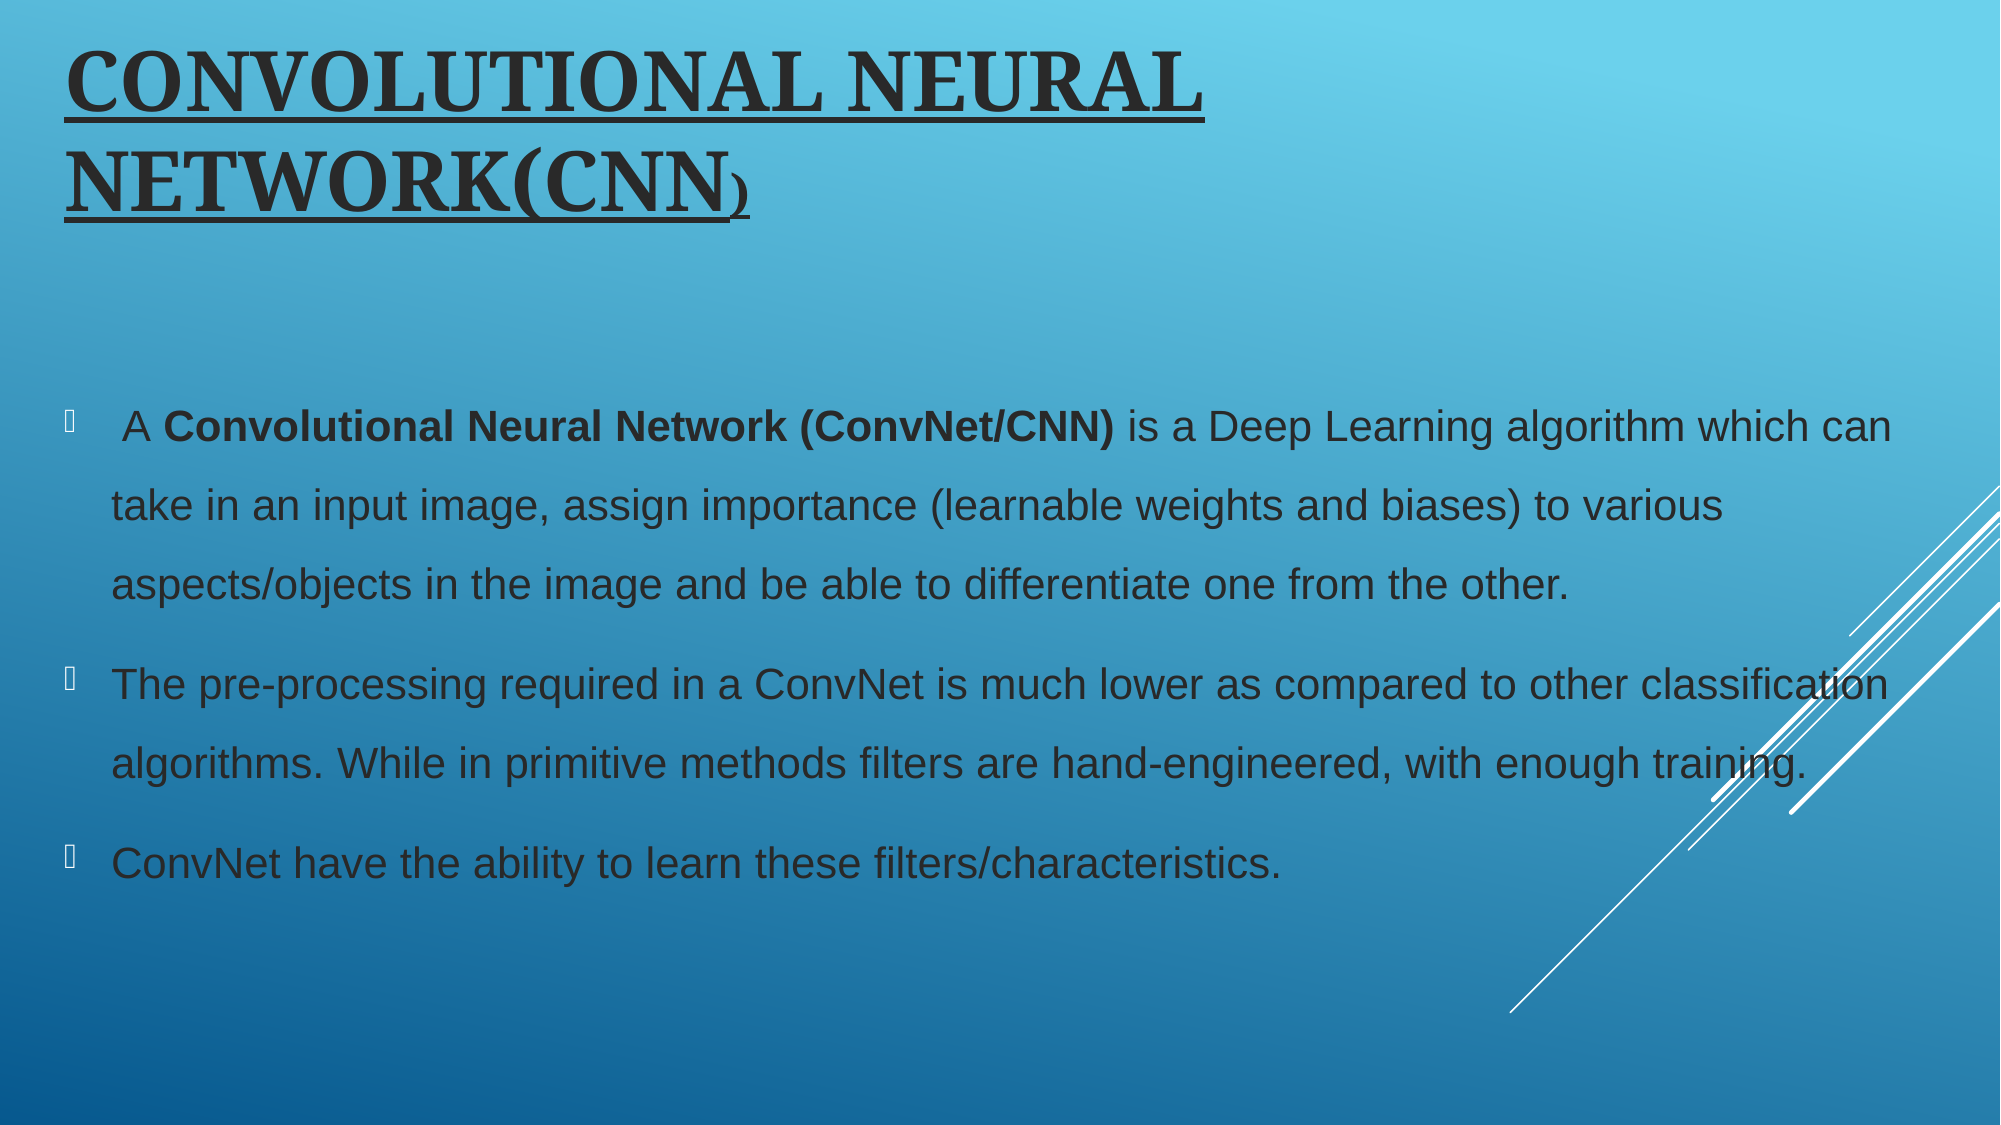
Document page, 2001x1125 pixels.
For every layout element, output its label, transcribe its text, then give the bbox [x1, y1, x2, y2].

title Convolutional Neural Network(CNN) [49, 33, 1740, 222]
list A Convolutional Neural Network (ConvNet/CNN) is a Deep Learning algorithm which can take in an input image, assign importance (learnable weights and biases) to various aspects/objects in the image and be able to differentiate one from the other. The pre-processing required in a ConvNet is much lower as compared to other classification algorithms. While in primitive methods filters are hand-engineered, with enough training. ConvNet have the ability to learn these filters/characteristics. [49, 259, 1912, 1000]
